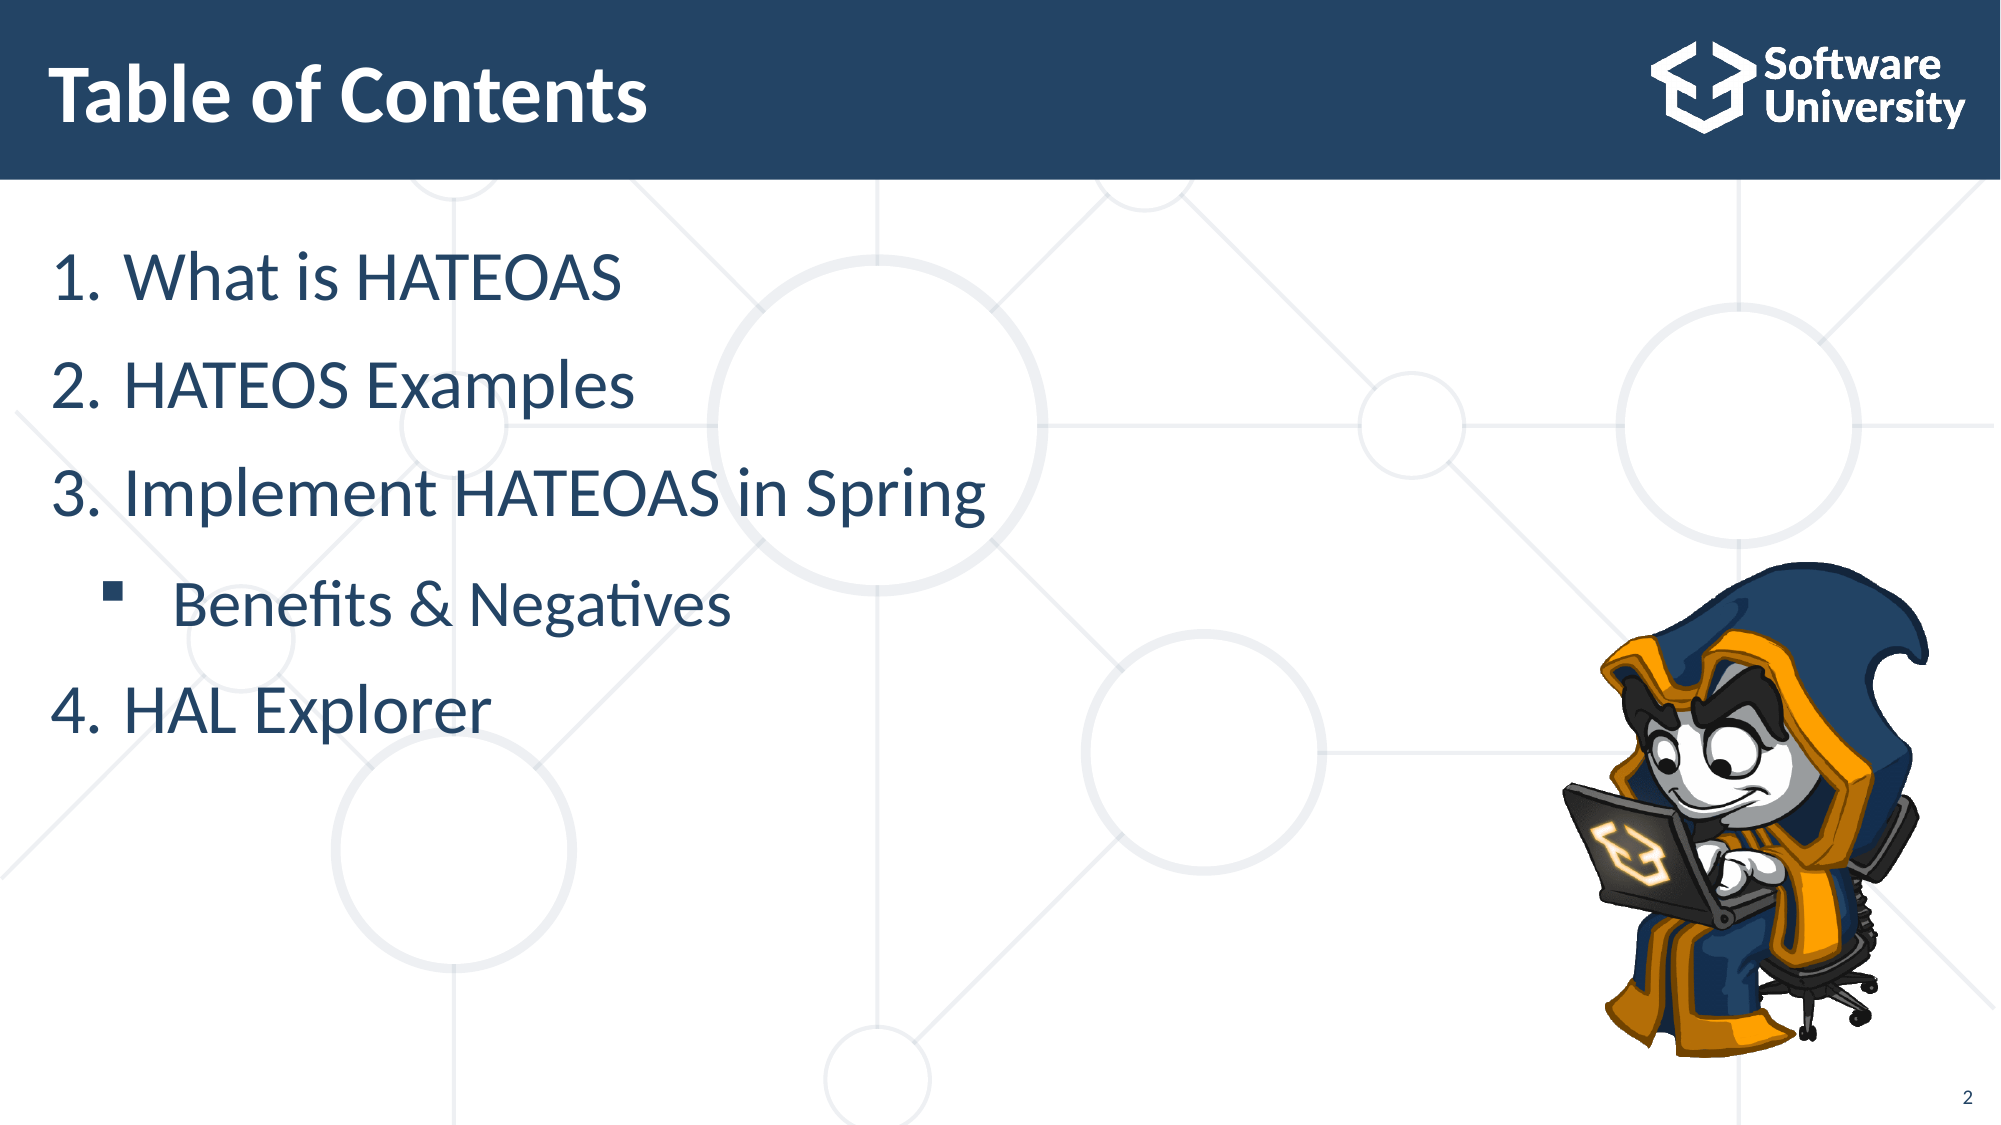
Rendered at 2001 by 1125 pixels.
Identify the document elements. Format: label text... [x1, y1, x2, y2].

slide_number 2 [1927, 1067, 1989, 1117]
title Table of Contents [31, 16, 1625, 162]
list What is HATEOAS HATEOS Examples Implement HATEOAS in Spring Benefits & Negatives HAL Explorer [32, 224, 1517, 1080]
picture [1561, 559, 1931, 1059]
picture [1651, 41, 1966, 134]
